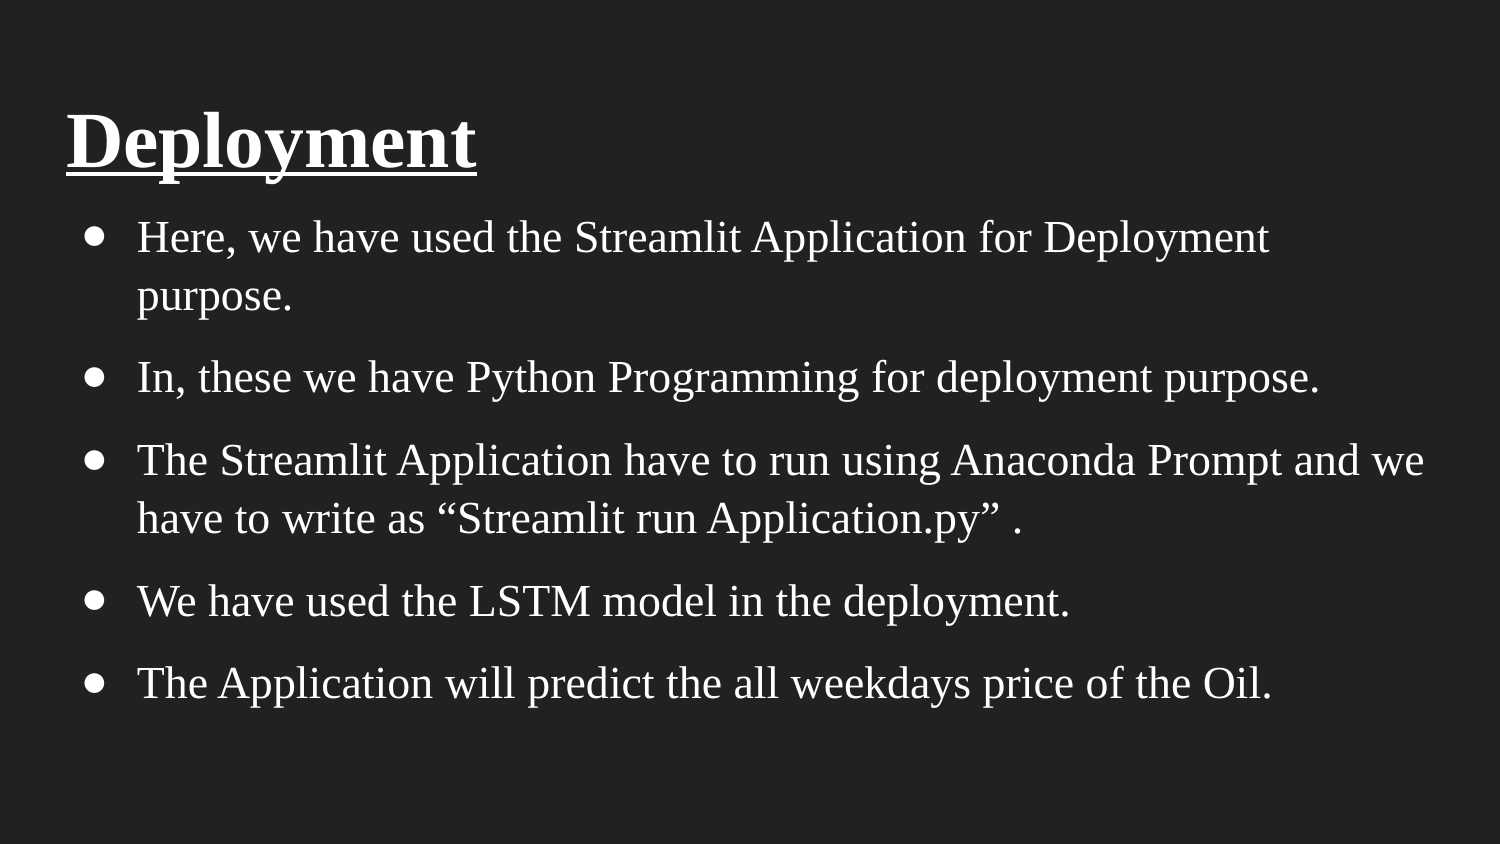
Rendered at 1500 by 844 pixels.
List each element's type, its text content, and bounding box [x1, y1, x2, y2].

list Here, we have used the Streamlit Application for Deployment purpose. In, these we have Python Programming for deployment purpose. The Streamlit Application have to run using Anaconda Prompt and we have to write as “Streamlit run Application.py” . We have used the LSTM model in the deployment. The Application will predict the all weekdays price of the Oil. [51, 189, 1449, 750]
title Deployment [51, 72, 1449, 167]
